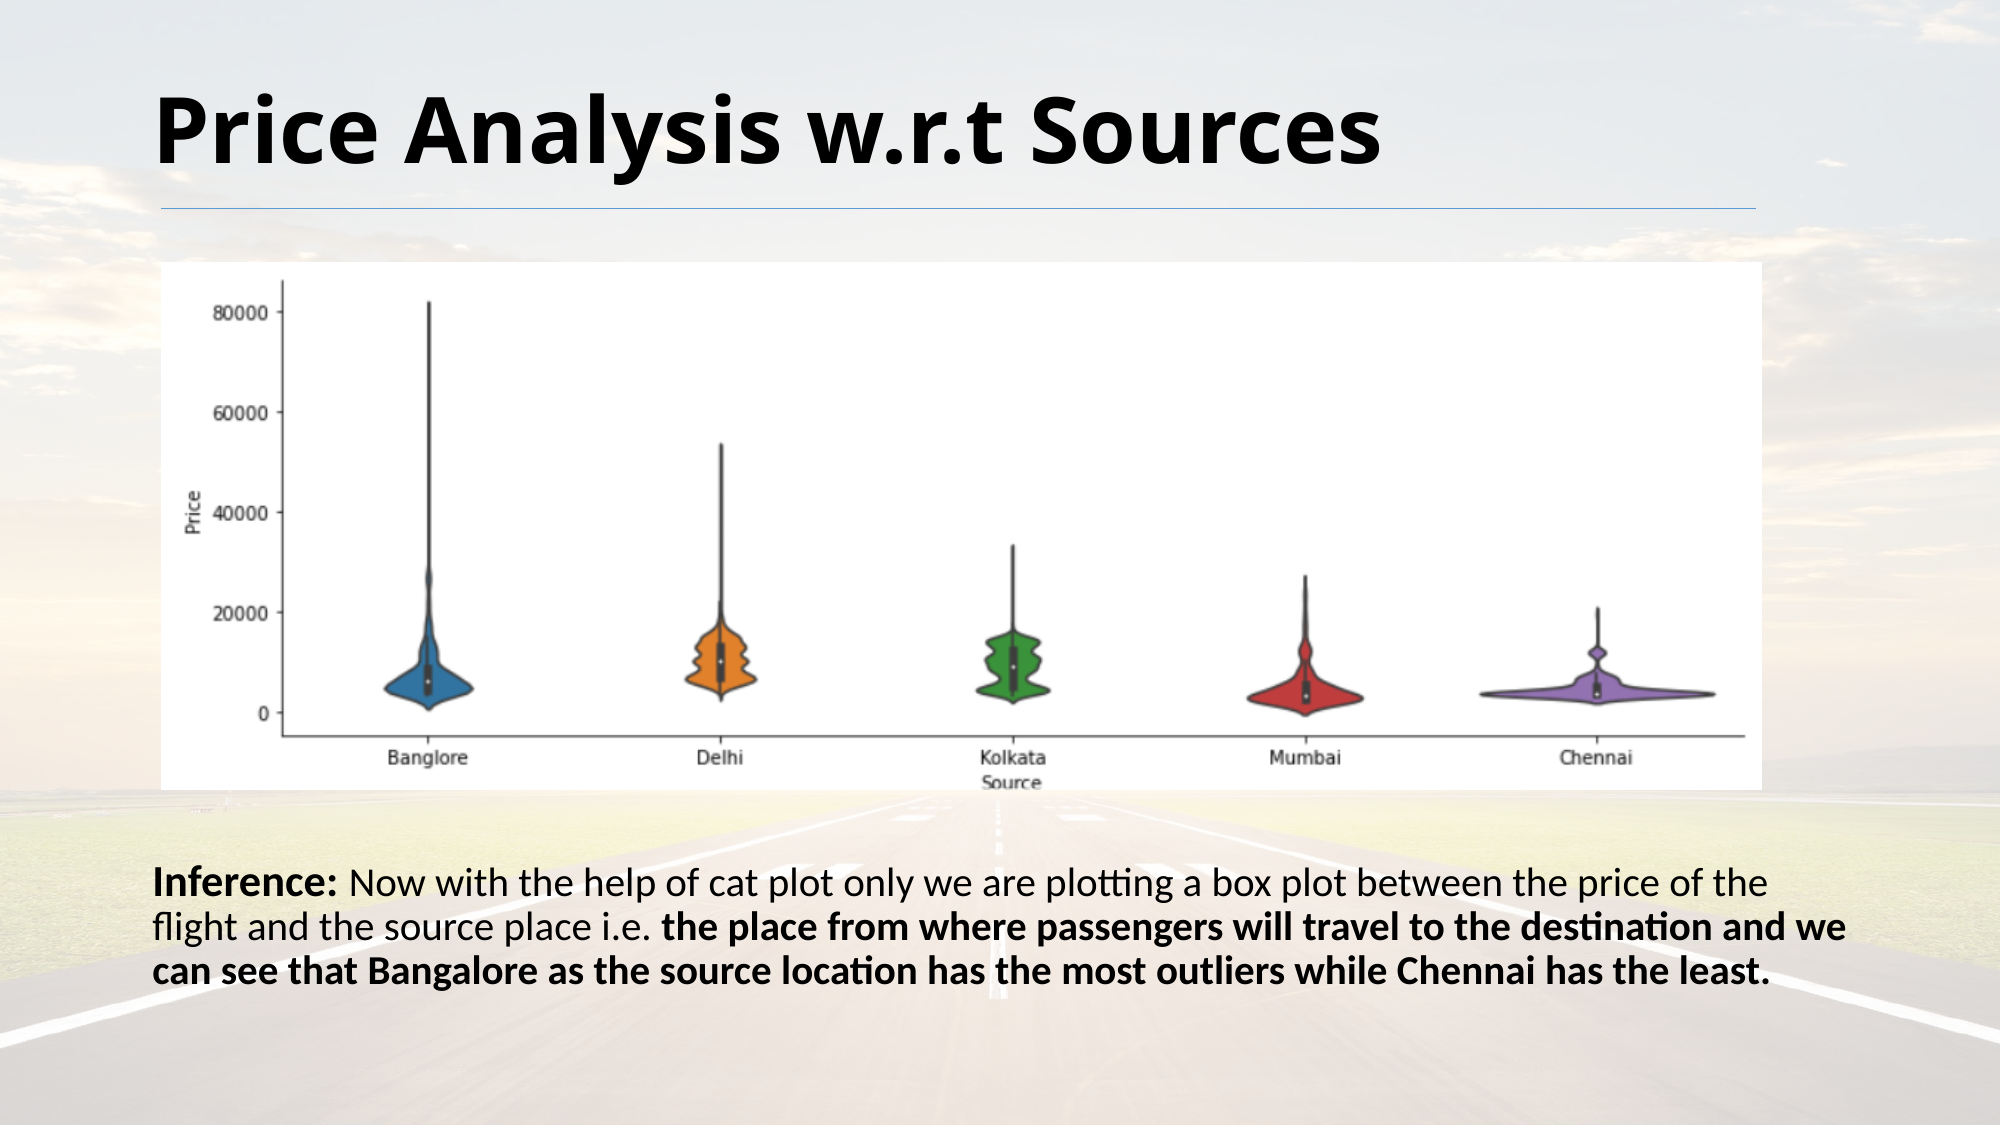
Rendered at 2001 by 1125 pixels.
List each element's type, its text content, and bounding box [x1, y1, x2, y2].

title Price Analysis w.r.t Sources [137, 59, 1863, 209]
picture [161, 262, 1762, 790]
list Inference: Now with the help of cat plot only we are plotting a box plot between the price of the flight and the source place i.e. the place from where passengers will travel to the destination and we can see that Bangalore as the source location has the most outliers while Chennai has the least. [137, 299, 1863, 1014]
